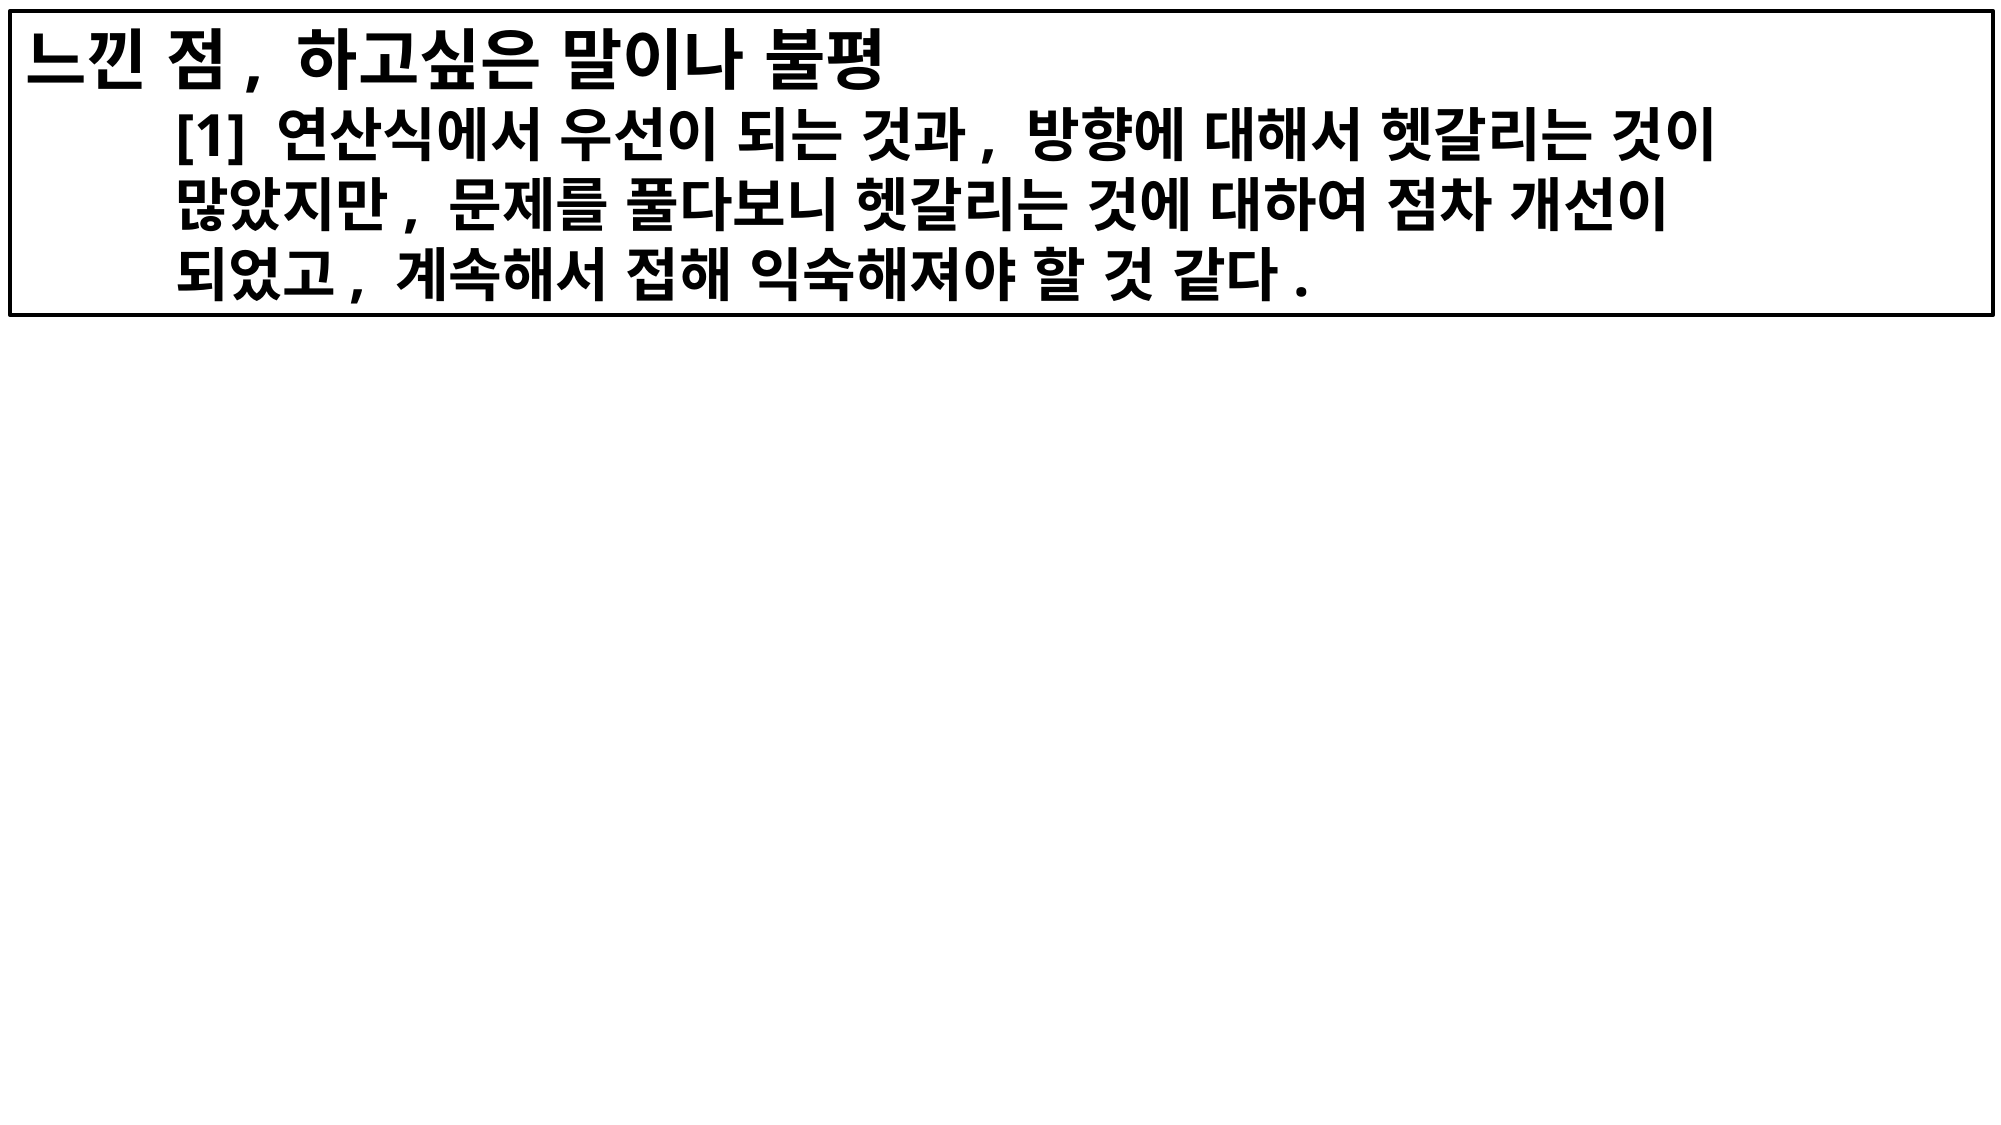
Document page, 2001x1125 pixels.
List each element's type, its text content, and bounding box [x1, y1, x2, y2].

text_box 느낀 점, 하고싶은 말이나 불평 [1] 연산식에서 우선이 되는 것과, 방향에 대해서 헷갈리는 것이 많았지만, 문제를 풀다보니 헷갈리는 것에 대하여 점차 개선이 되었고, 계속해서 접해 익숙해져야 할 것 같다. [10, 10, 1993, 316]
